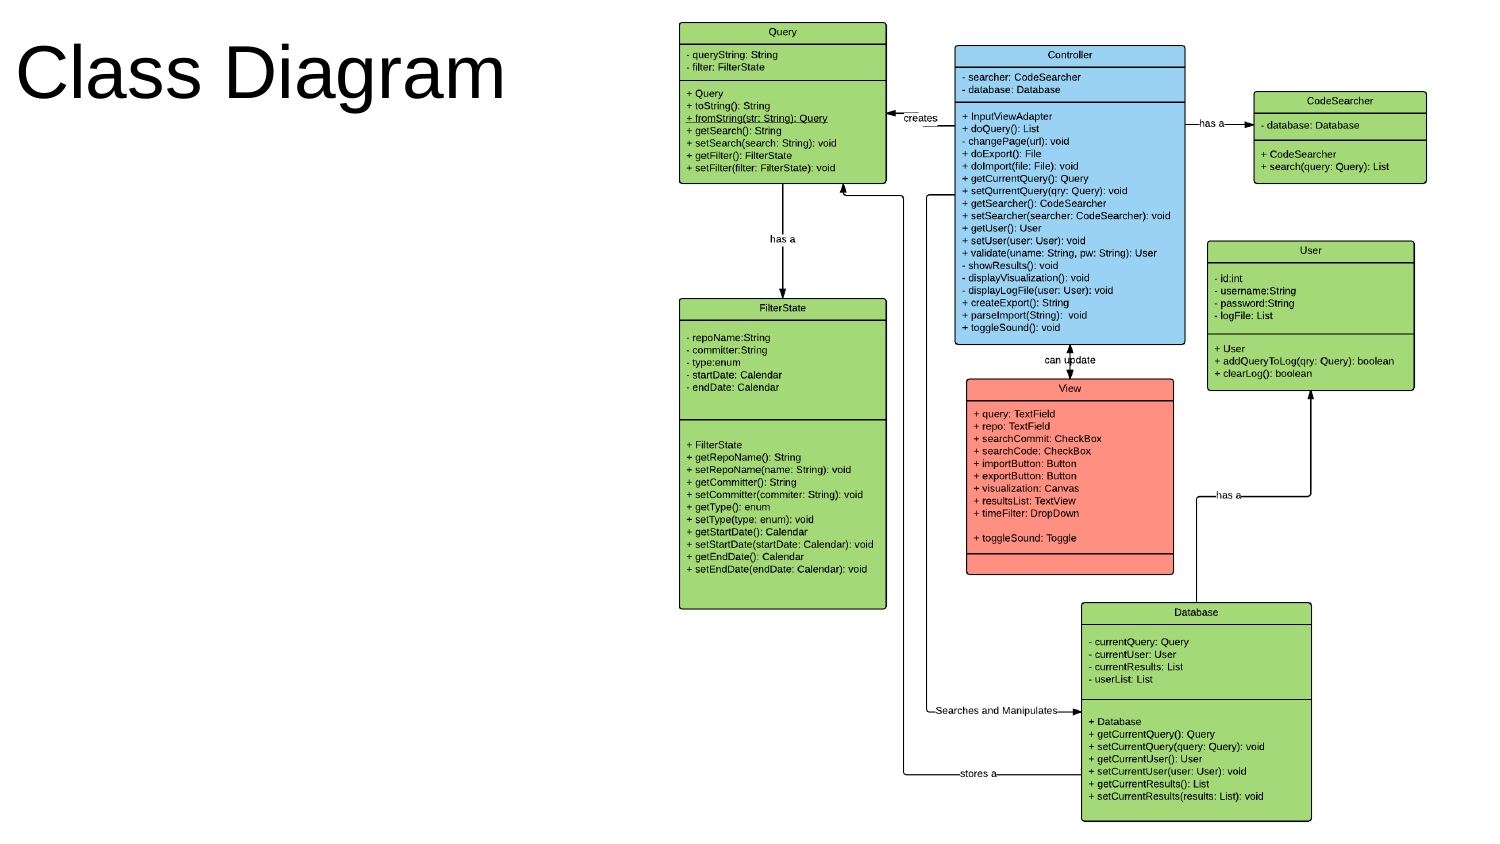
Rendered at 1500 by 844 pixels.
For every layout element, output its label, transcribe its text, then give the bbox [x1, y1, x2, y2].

picture [678, 0, 1450, 844]
title Class Diagram [0, 0, 676, 139]
